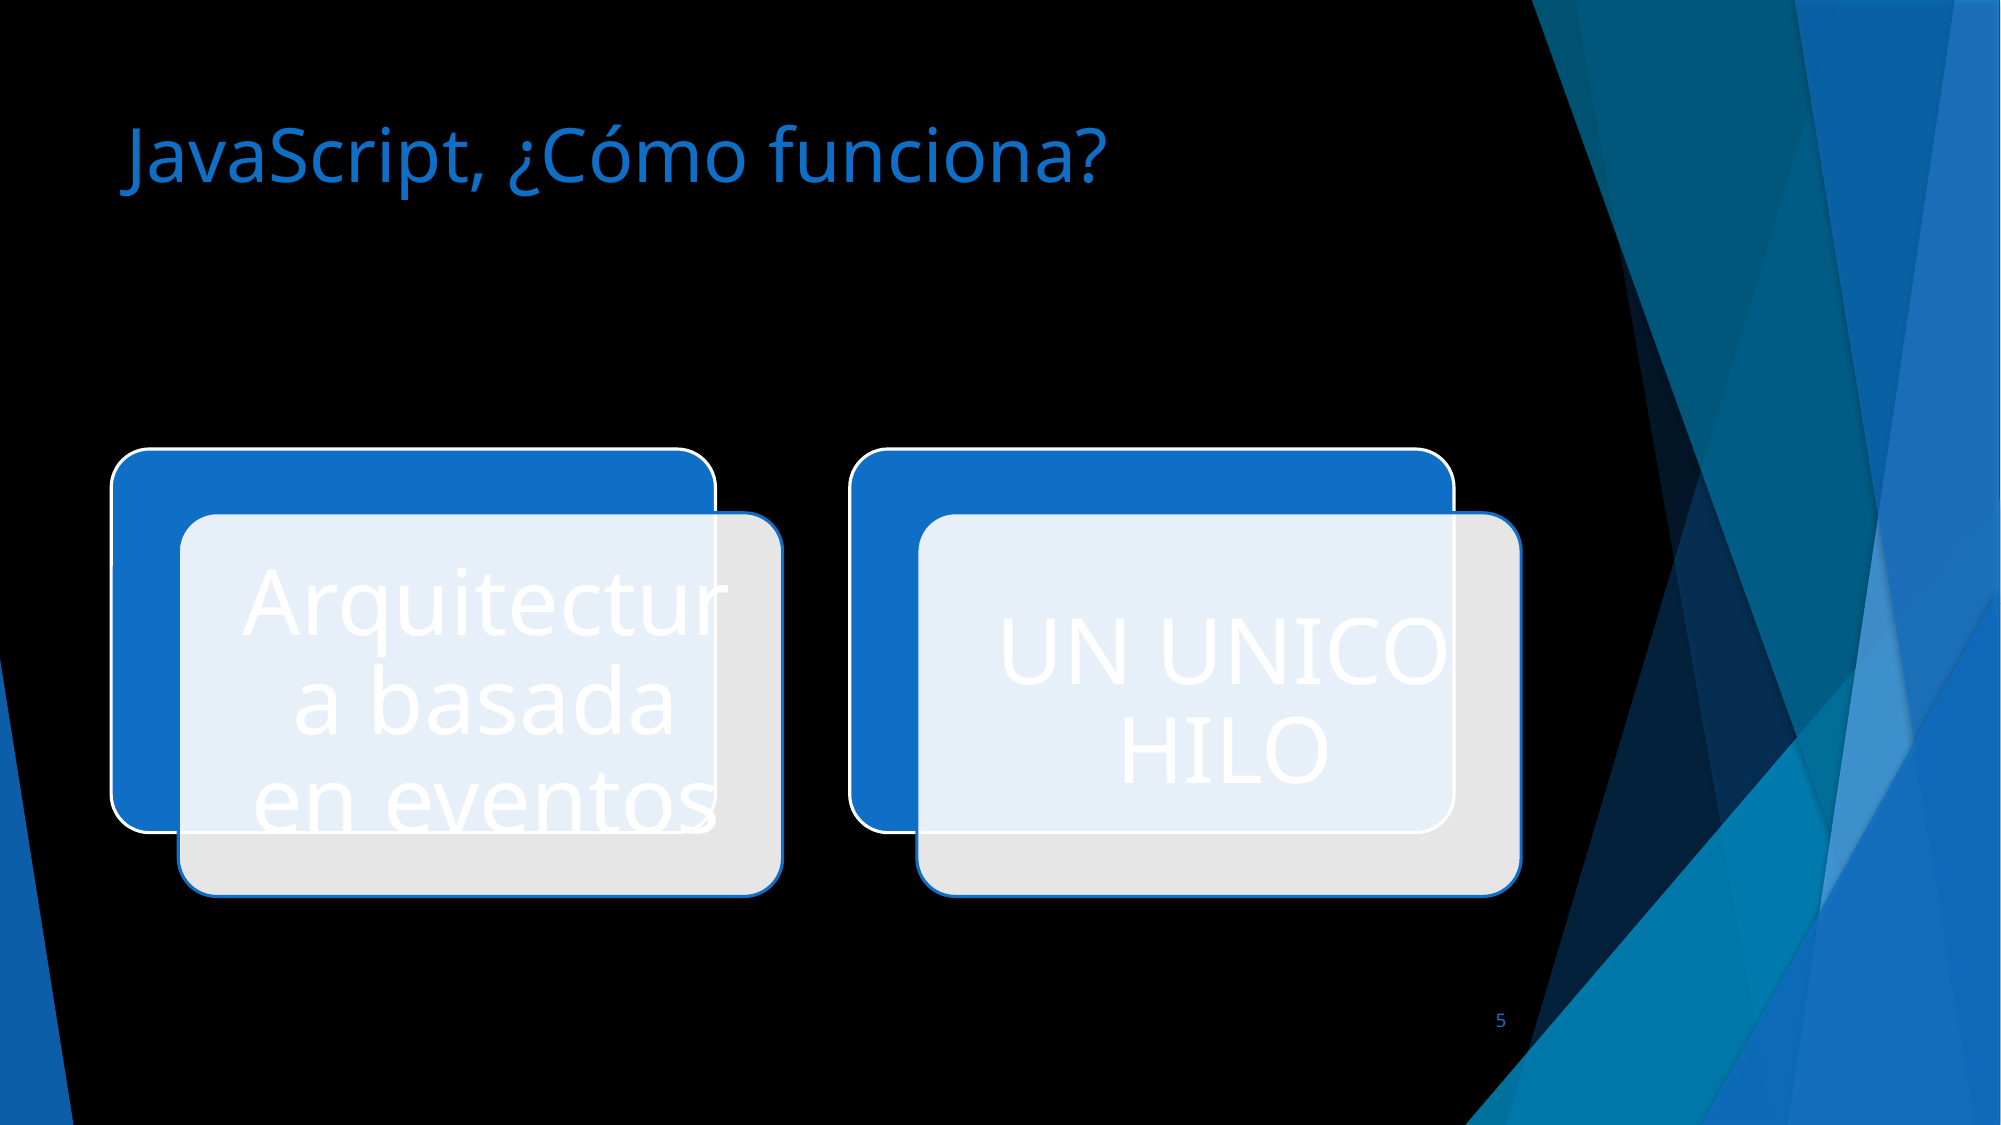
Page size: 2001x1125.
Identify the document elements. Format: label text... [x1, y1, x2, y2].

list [110, 353, 1522, 992]
title JavaScript, ¿Cómo funciona? [111, 99, 1522, 317]
slide_number 5 [1409, 999, 1522, 1051]
